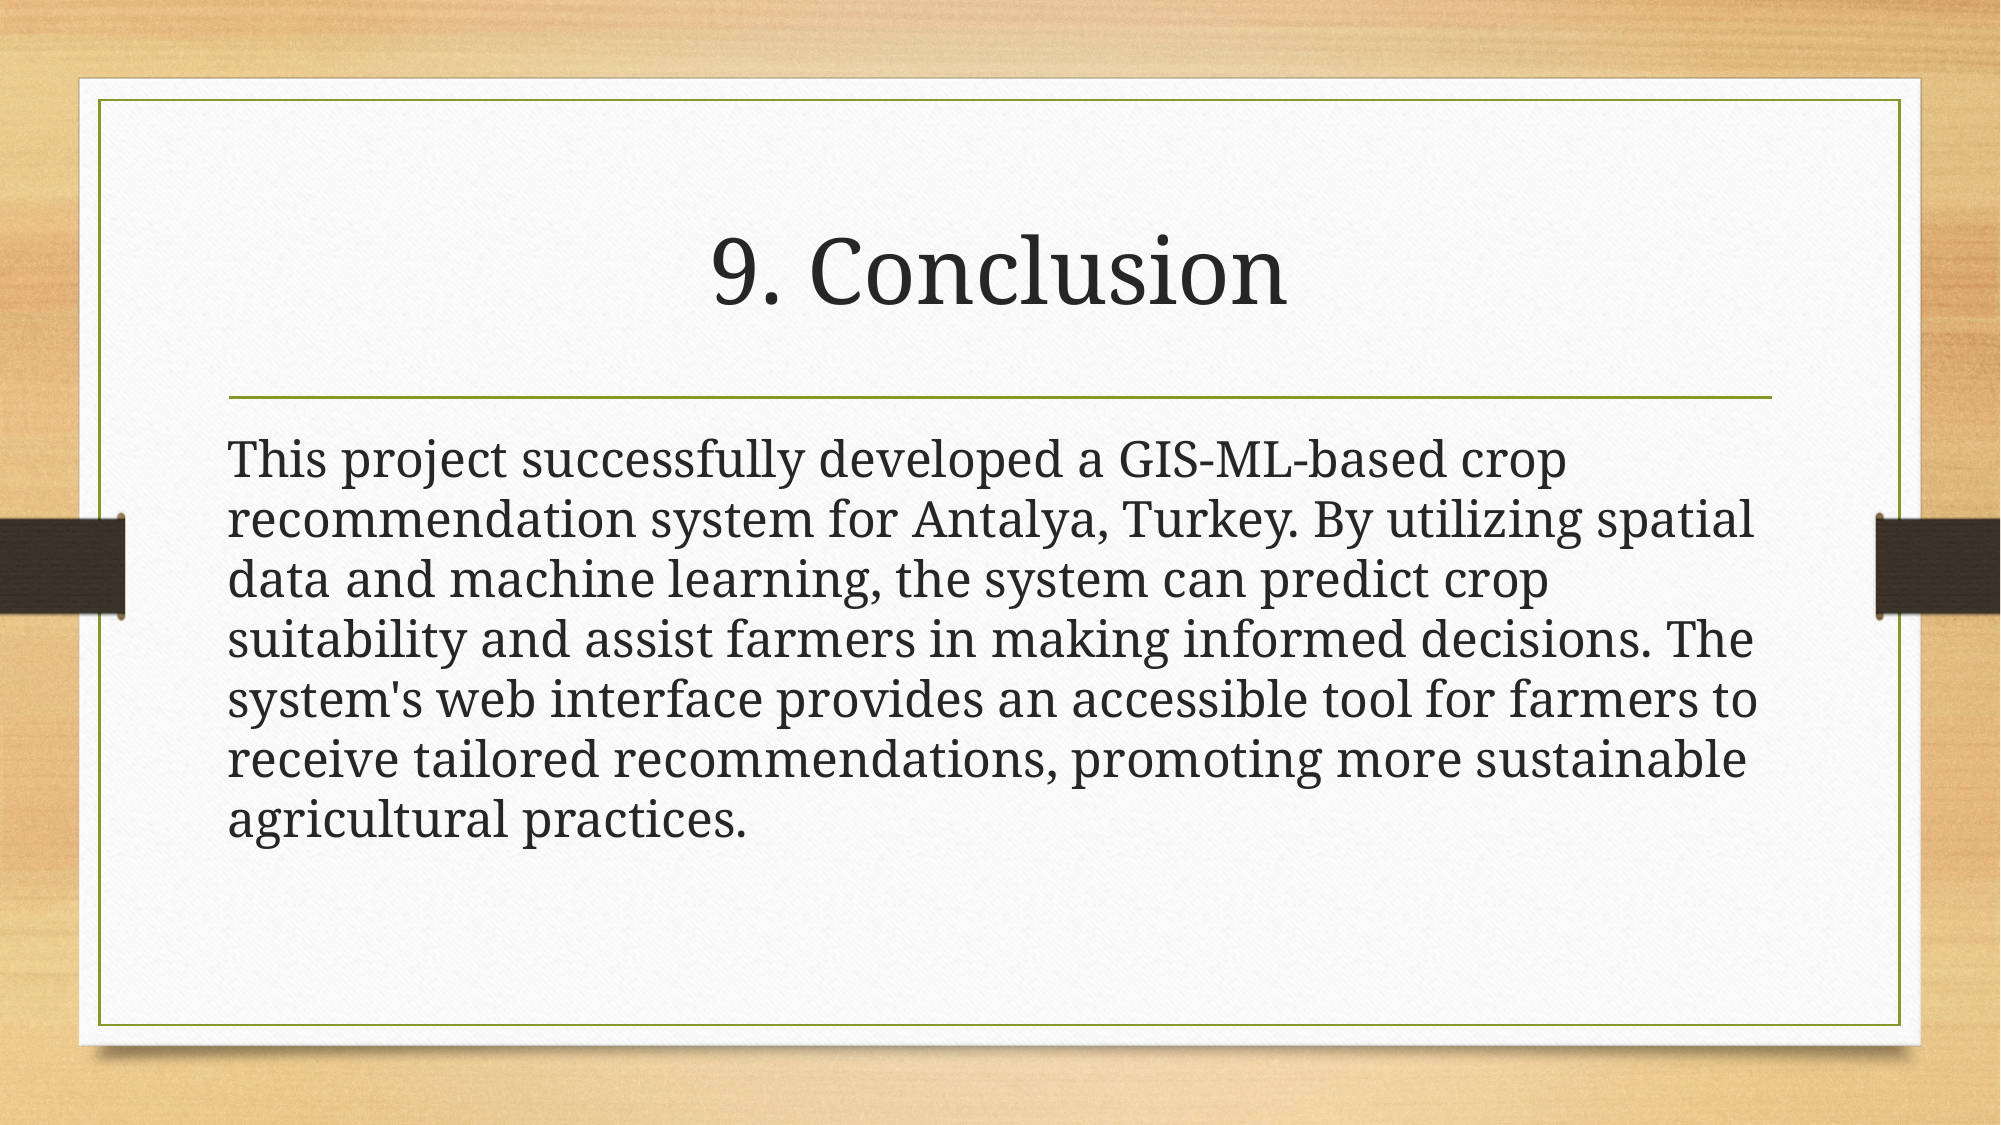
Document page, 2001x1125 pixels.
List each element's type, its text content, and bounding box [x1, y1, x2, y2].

list This project successfully developed a GIS-ML-based crop recommendation system for Antalya, Turkey. By utilizing spatial data and machine learning, the system can predict crop suitability and assist farmers in making informed decisions. The system's web interface provides an accessible tool for farmers to receive tailored recommendations, promoting more sustainable agricultural practices. [212, 419, 1788, 964]
title 9. Conclusion [212, 161, 1788, 375]
picture [0, 0, 2001, 1125]
